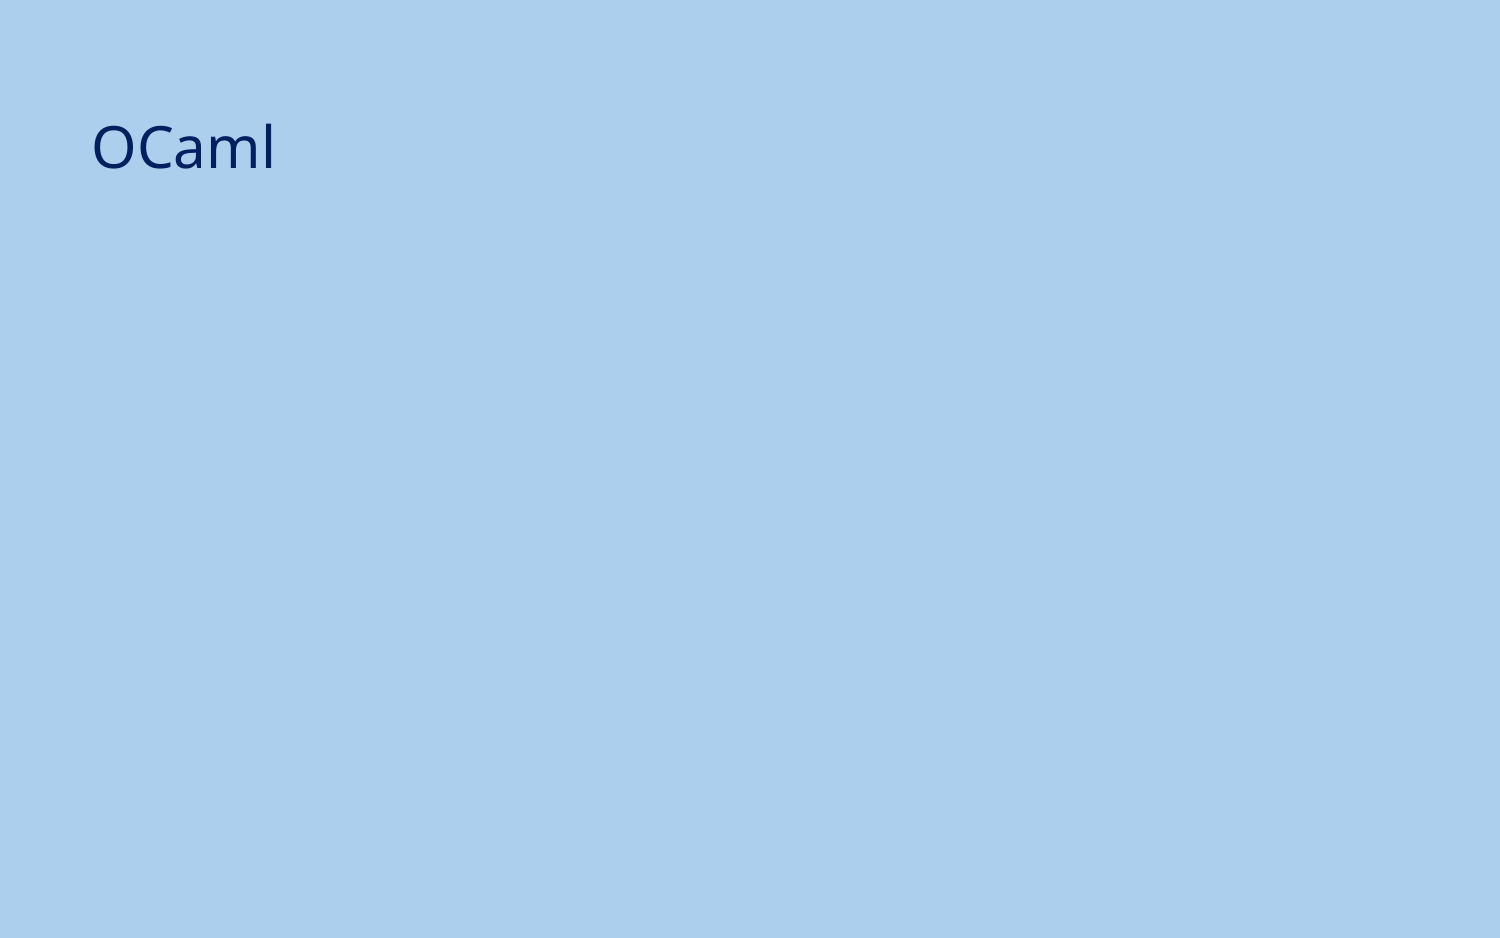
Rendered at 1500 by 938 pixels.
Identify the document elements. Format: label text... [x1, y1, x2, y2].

text_box OCaml [76, 102, 827, 188]
